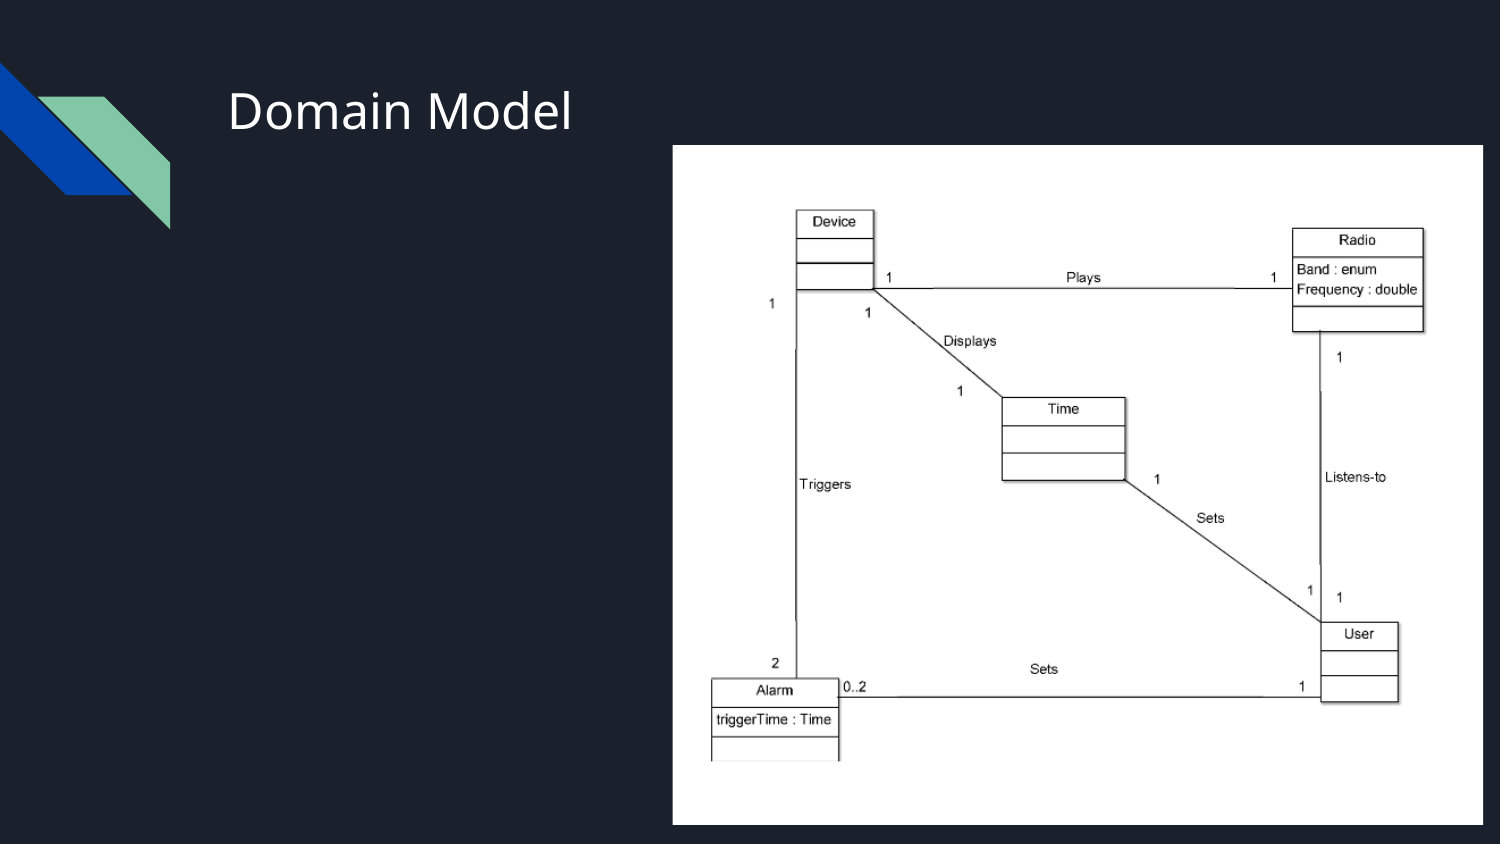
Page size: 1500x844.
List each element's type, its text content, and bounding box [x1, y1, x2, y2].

title Domain Model [212, 64, 1368, 215]
picture [672, 144, 1484, 825]
